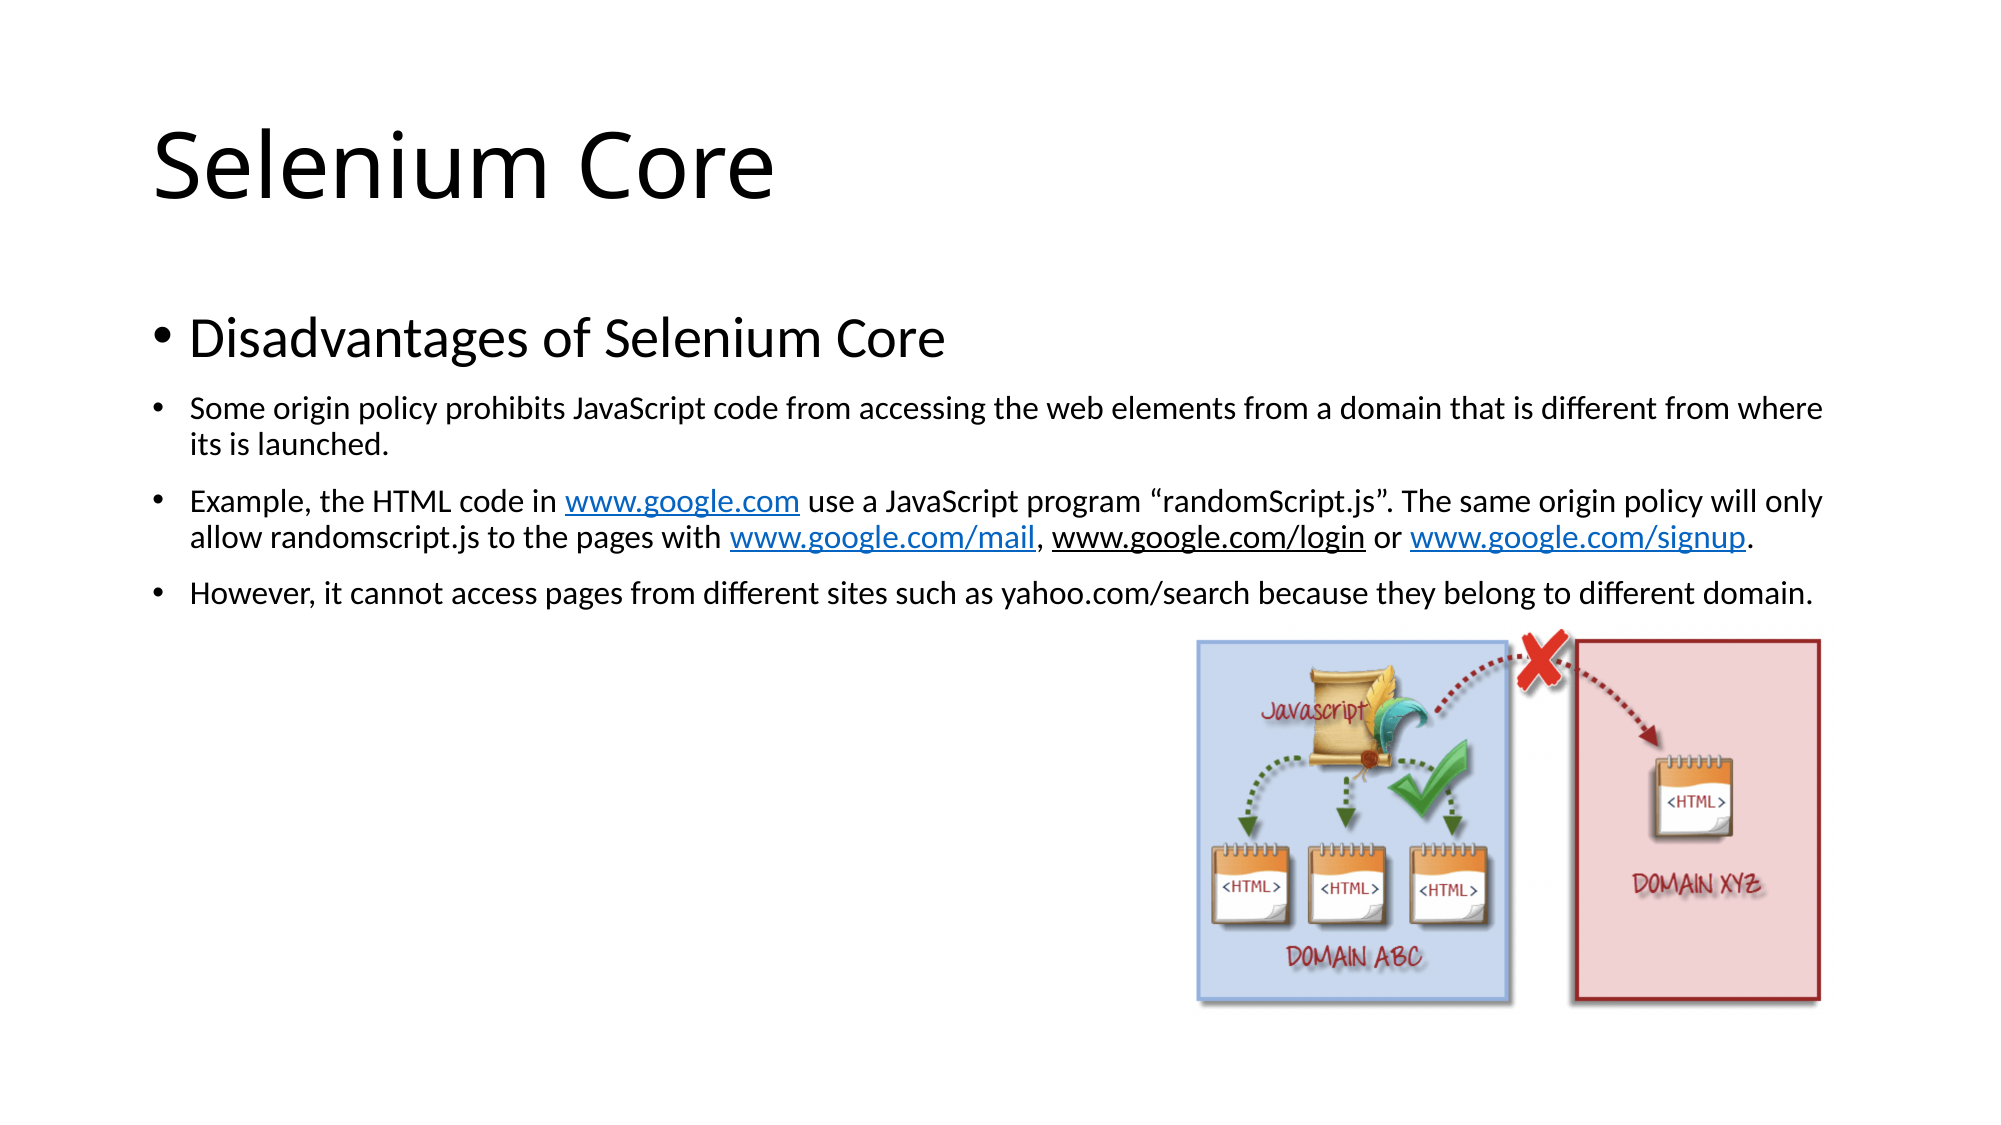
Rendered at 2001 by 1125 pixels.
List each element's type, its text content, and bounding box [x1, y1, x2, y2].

list Disadvantages of Selenium Core Some origin policy prohibits JavaScript code from accessing the web elements from a domain that is different from where its is launched. Example, the HTML code in www.google.com use a JavaScript program “randomScript.js”. The same origin policy will only allow randomscript.js to the pages with www.google.com/mail, www.google.com/login or www.google.com/signup. However, it cannot access pages from different sites such as yahoo.com/search because they belong to different domain. [137, 299, 1863, 1014]
picture [1186, 624, 1837, 1014]
title Selenium Core [137, 59, 1863, 278]
